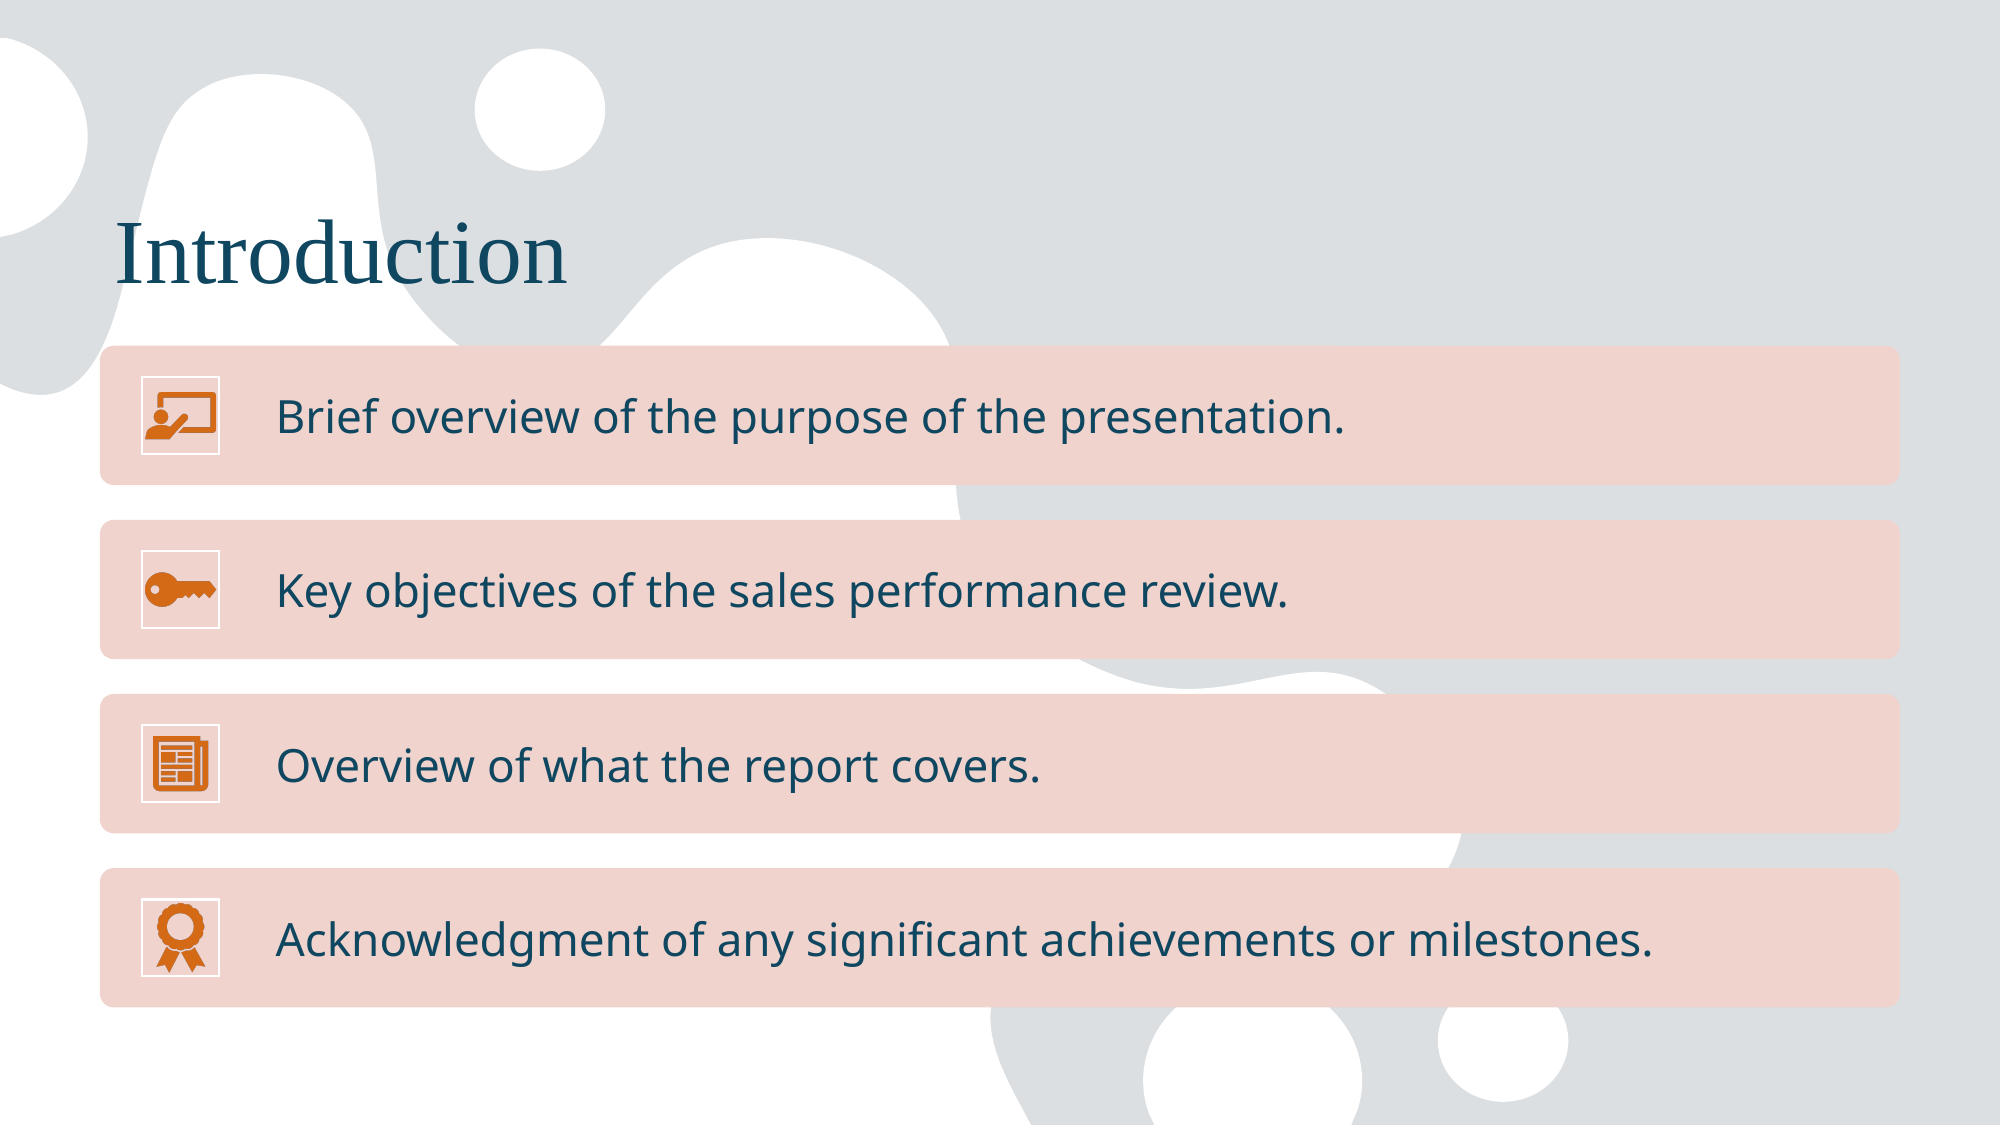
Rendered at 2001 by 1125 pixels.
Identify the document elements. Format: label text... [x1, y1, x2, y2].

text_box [99, 345, 1900, 1008]
title Introduction [99, 91, 1900, 309]
